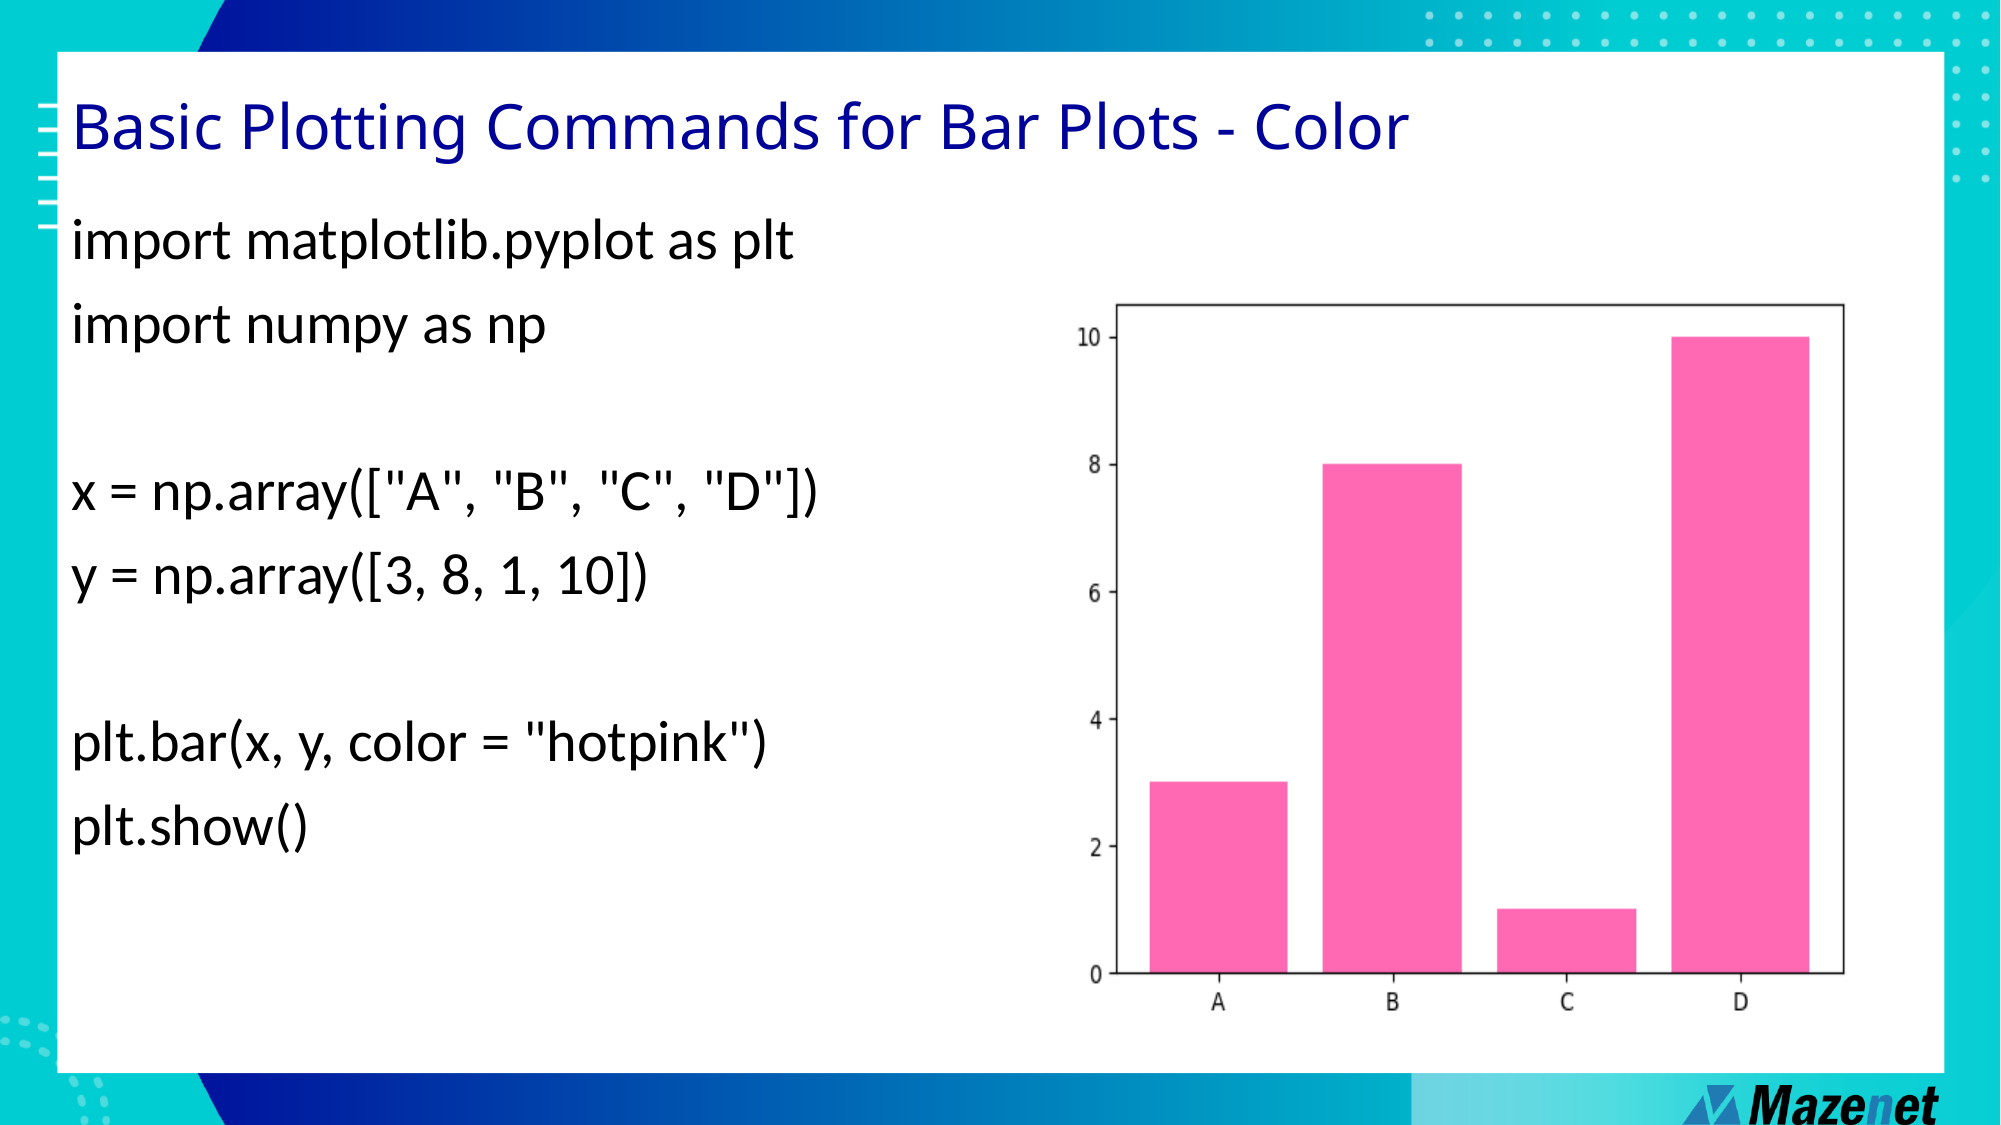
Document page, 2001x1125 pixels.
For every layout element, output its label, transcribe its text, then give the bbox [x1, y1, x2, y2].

title Basic Plotting Commands for Bar Plots - Color [56, 56, 1939, 201]
picture [0, 0, 2001, 1125]
list import matplotlib.pyplot as plt import numpy as np x = np.array(["A", "B", "C", "D"]) y = np.array([3, 8, 1, 10]) plt.bar(x, y, color = "hotpink") plt.show() [56, 201, 999, 1069]
